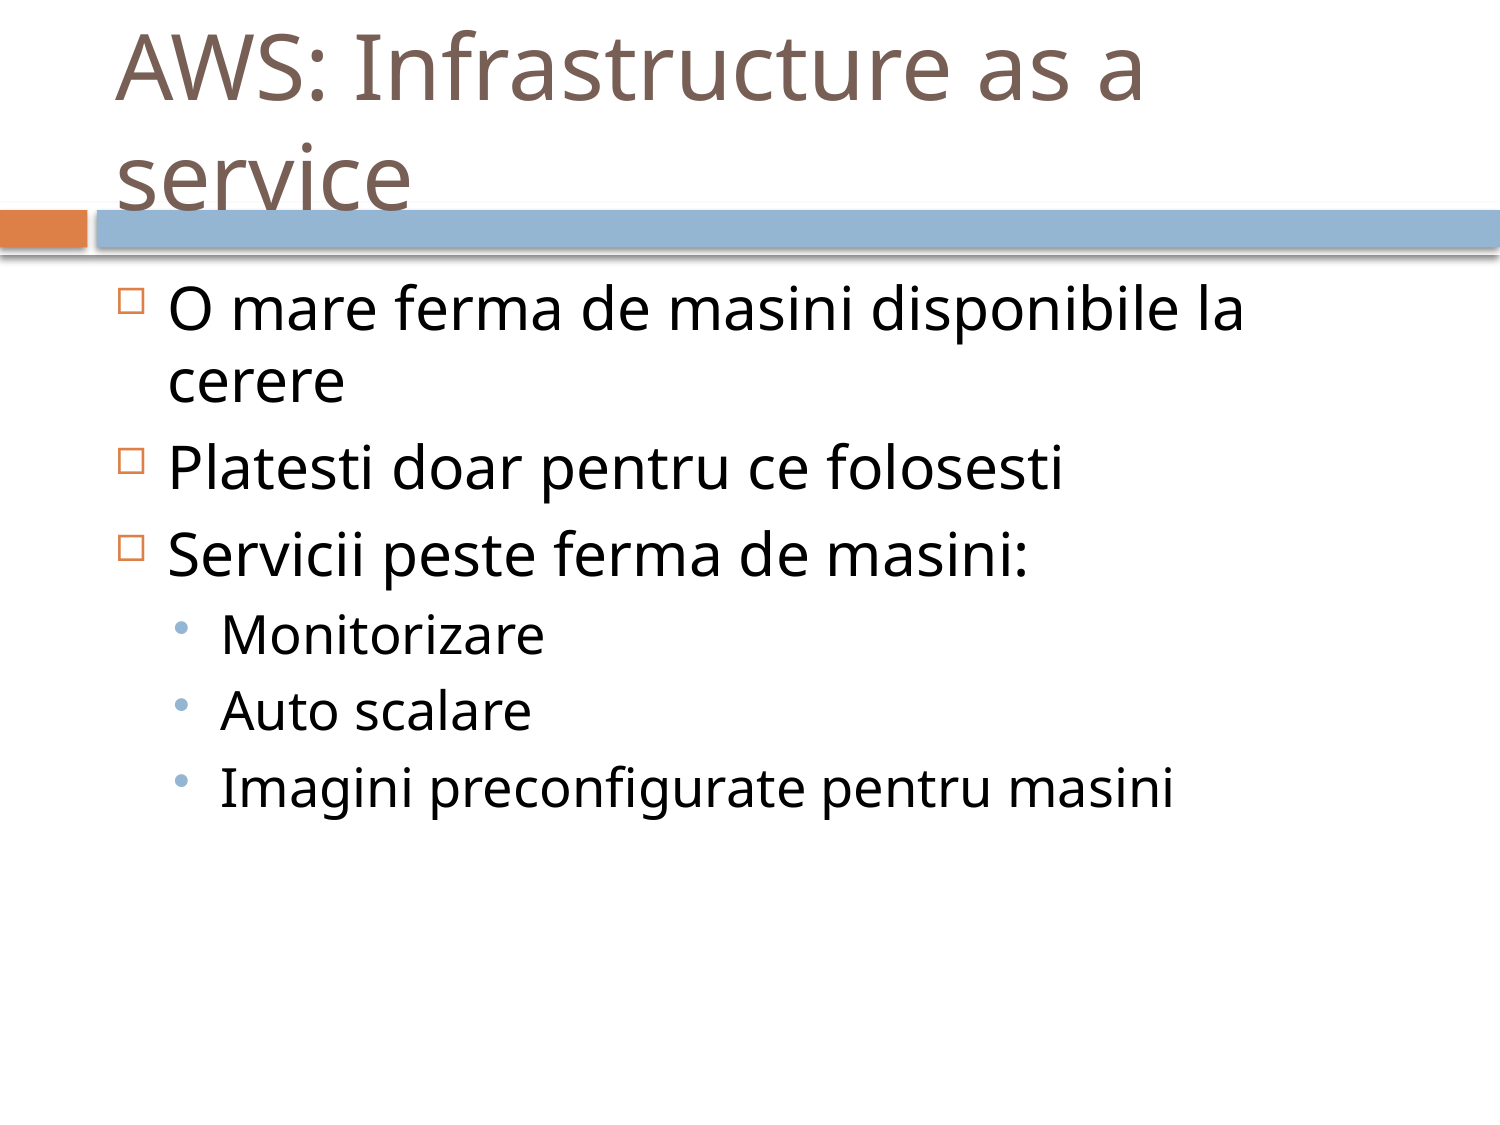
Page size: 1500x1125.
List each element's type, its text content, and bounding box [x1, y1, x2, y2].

title AWS: Infrastructure as a service [100, 37, 1438, 200]
list O mare ferma de masini disponibile la cerere Platesti doar pentru ce folosesti Servicii peste ferma de masini: Monitorizare Auto scalare Imagini preconfigurate pentru masini [100, 262, 1438, 1000]
